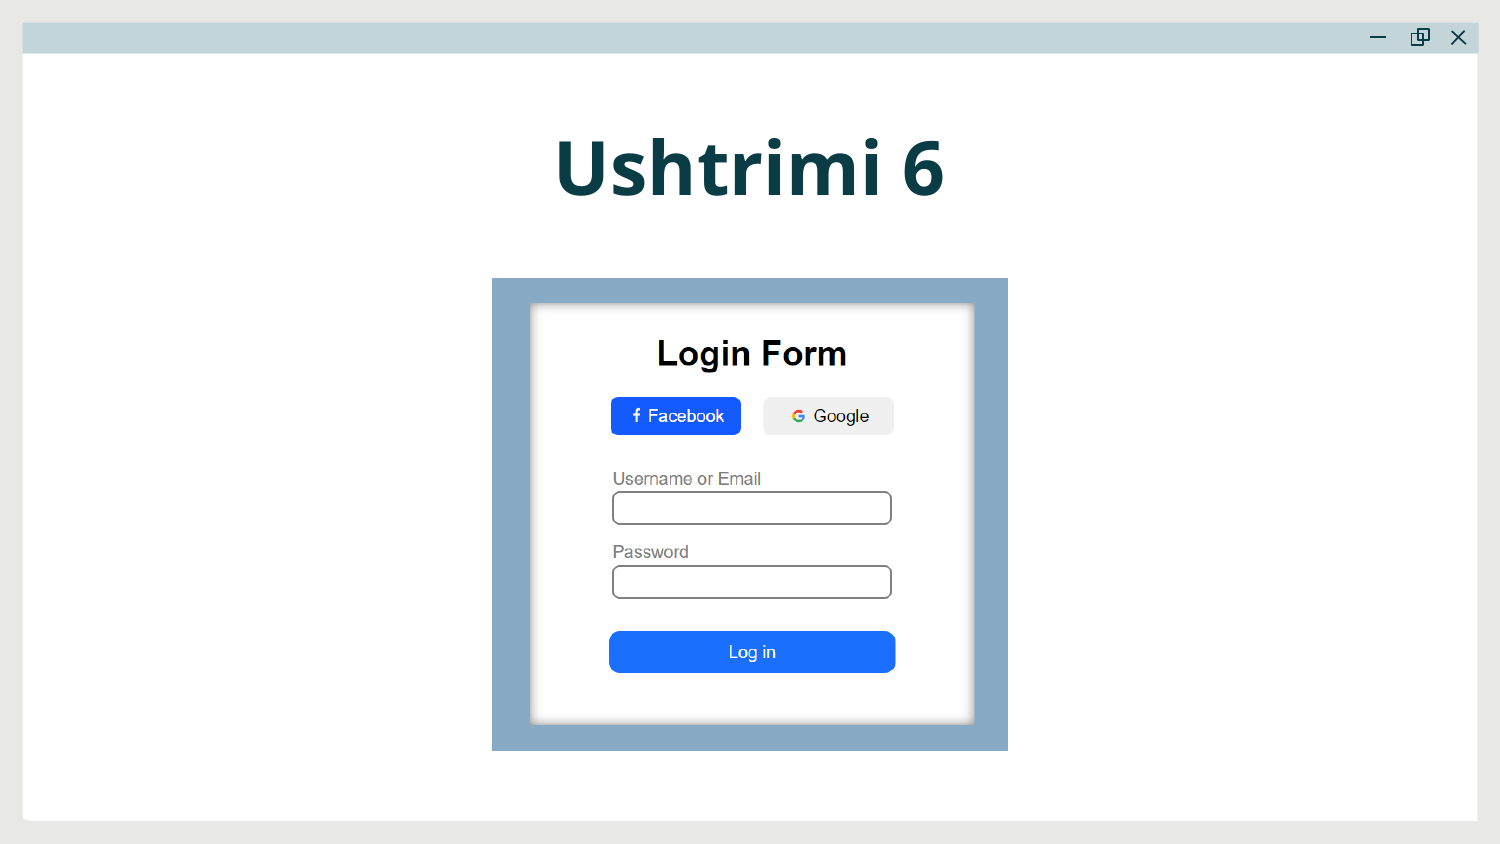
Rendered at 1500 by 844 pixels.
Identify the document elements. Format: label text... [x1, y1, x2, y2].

text_box Ushtrimi 6 [91, 70, 1409, 225]
picture [491, 278, 1008, 751]
